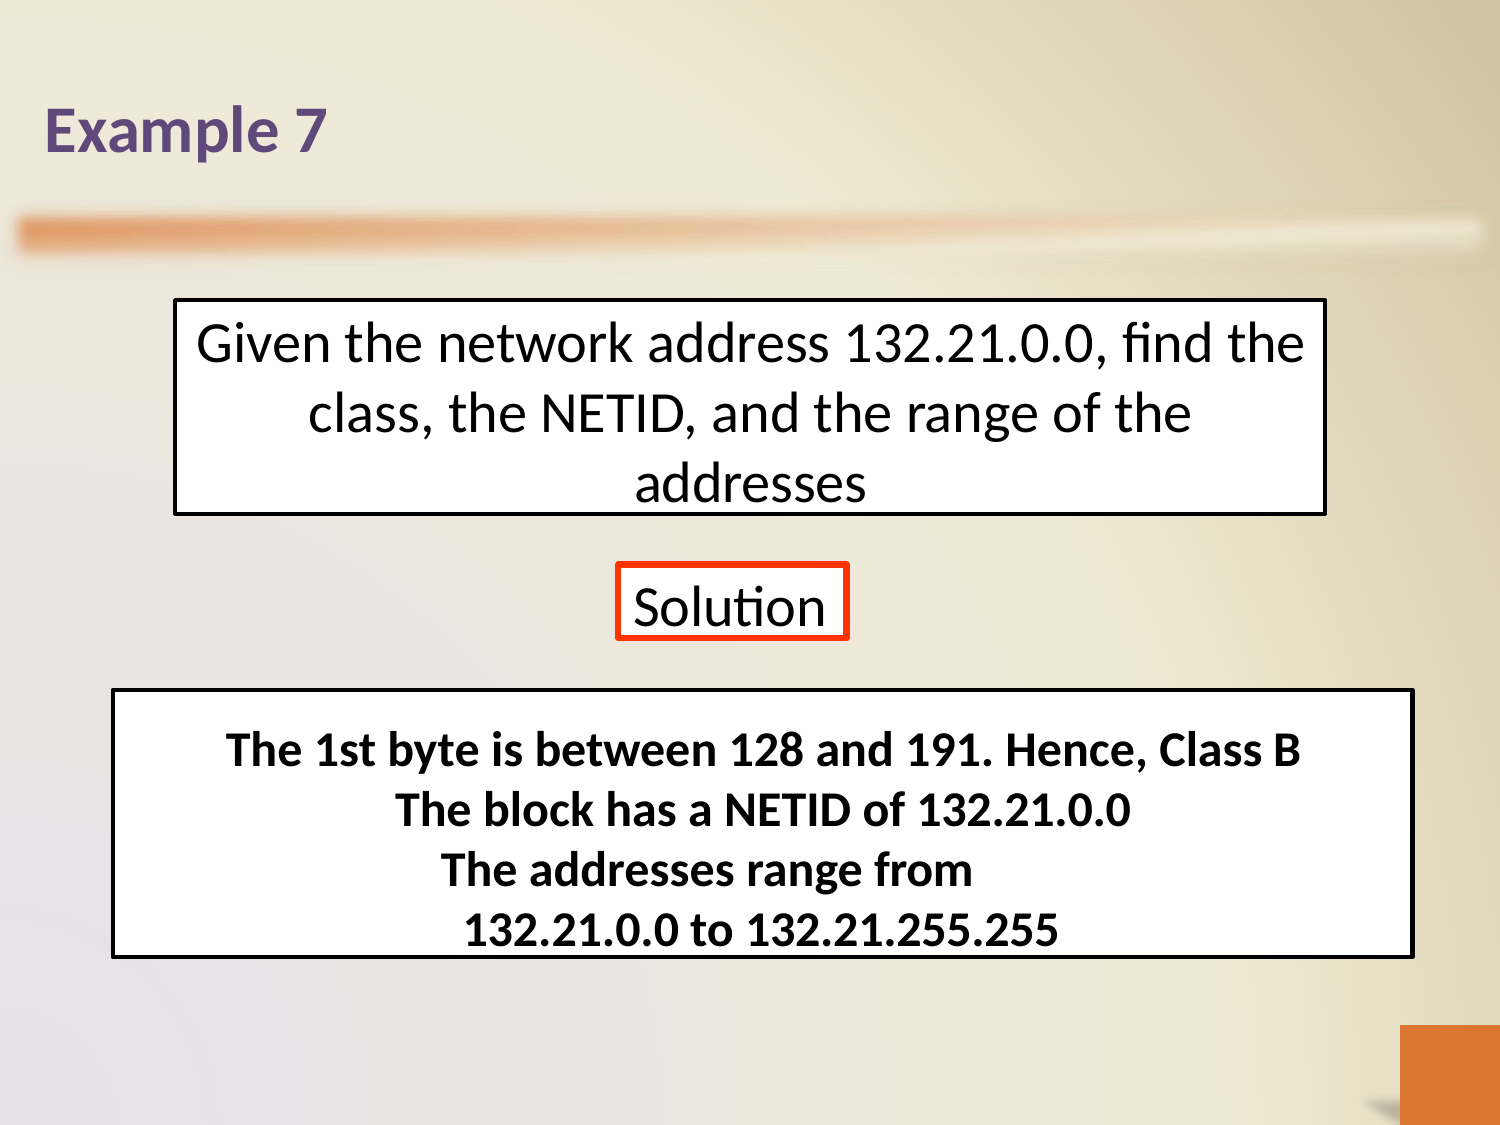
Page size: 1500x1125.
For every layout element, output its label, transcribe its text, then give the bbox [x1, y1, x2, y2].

text_box Solution [618, 564, 847, 639]
text_box Given the network address 132.21.0.0, find the class, the NETID, and the range of the addresses [175, 300, 1326, 514]
picture [0, 0, 1500, 1125]
text_box The 1st byte is between 128 and 191. Hence, Class B The block has a NETID of 132.21.0.0 The addresses range from 132.21.0.0 to 132.21.255.255 [112, 690, 1413, 957]
title Example 7 [36, 76, 1464, 274]
